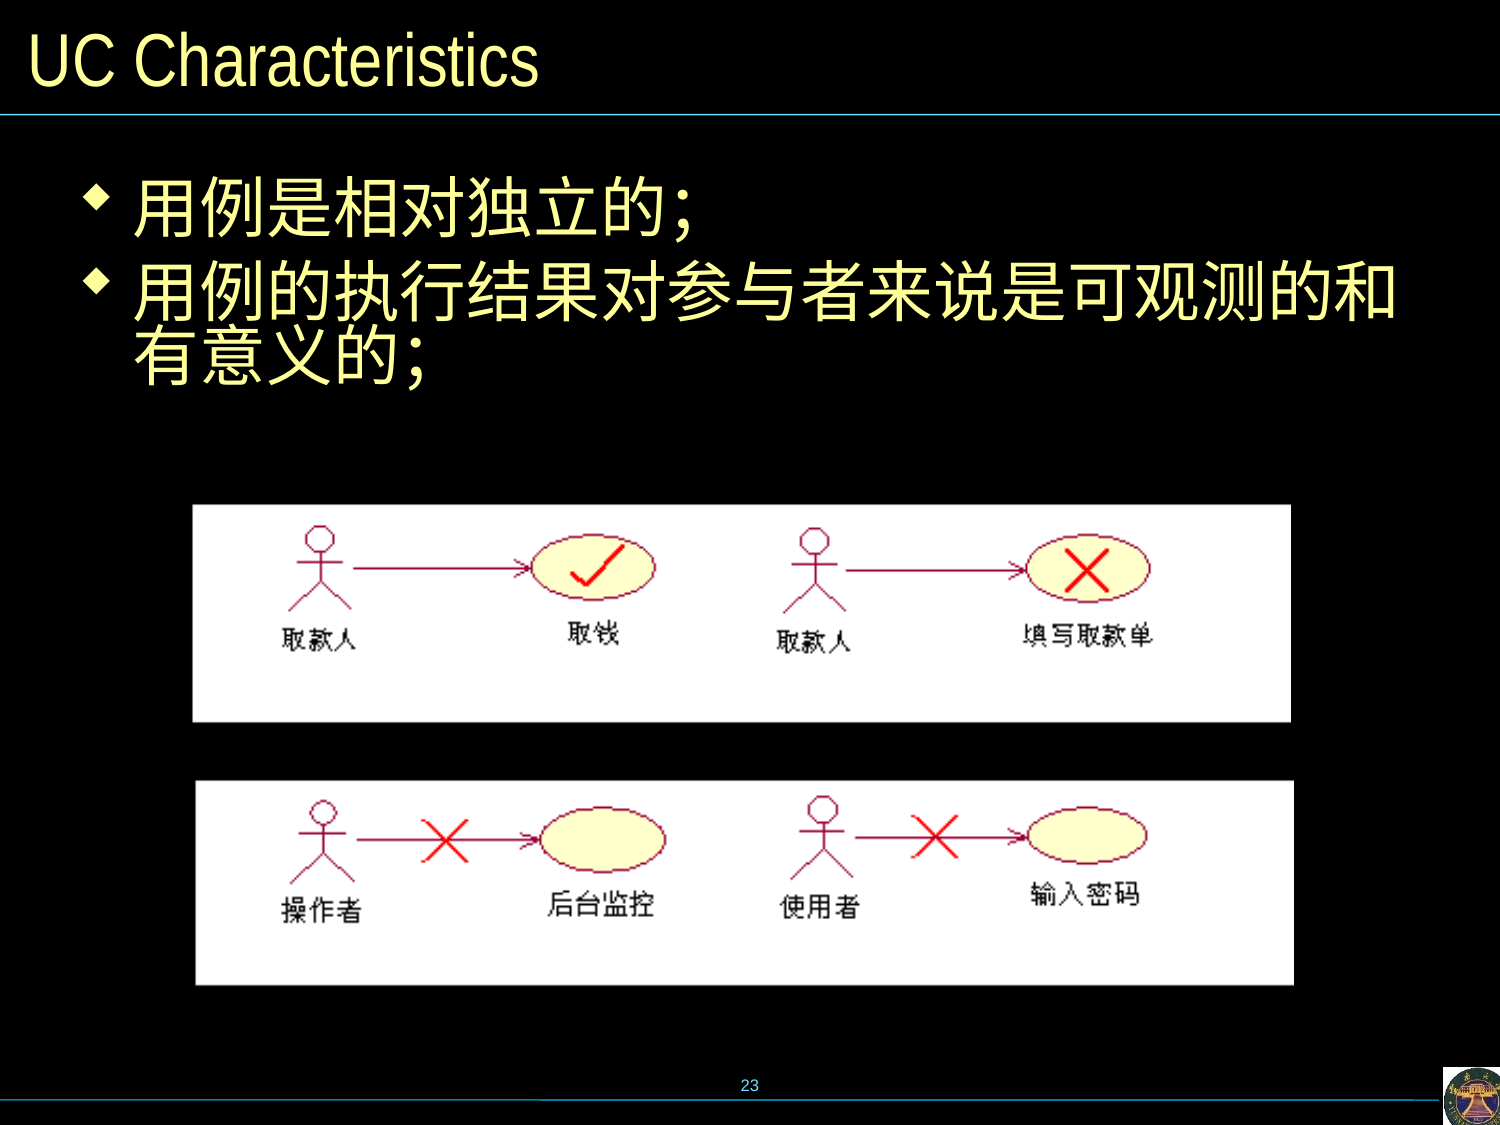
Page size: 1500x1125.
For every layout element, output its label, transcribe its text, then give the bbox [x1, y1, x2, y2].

picture [1443, 1067, 1500, 1125]
picture [194, 779, 1294, 988]
picture [191, 503, 1291, 726]
title UC Characteristics [12, 12, 1489, 100]
list 用例是相对独立的； 用例的执行结果对参与者来说是可观测的和有意义的； [59, 172, 1452, 1000]
